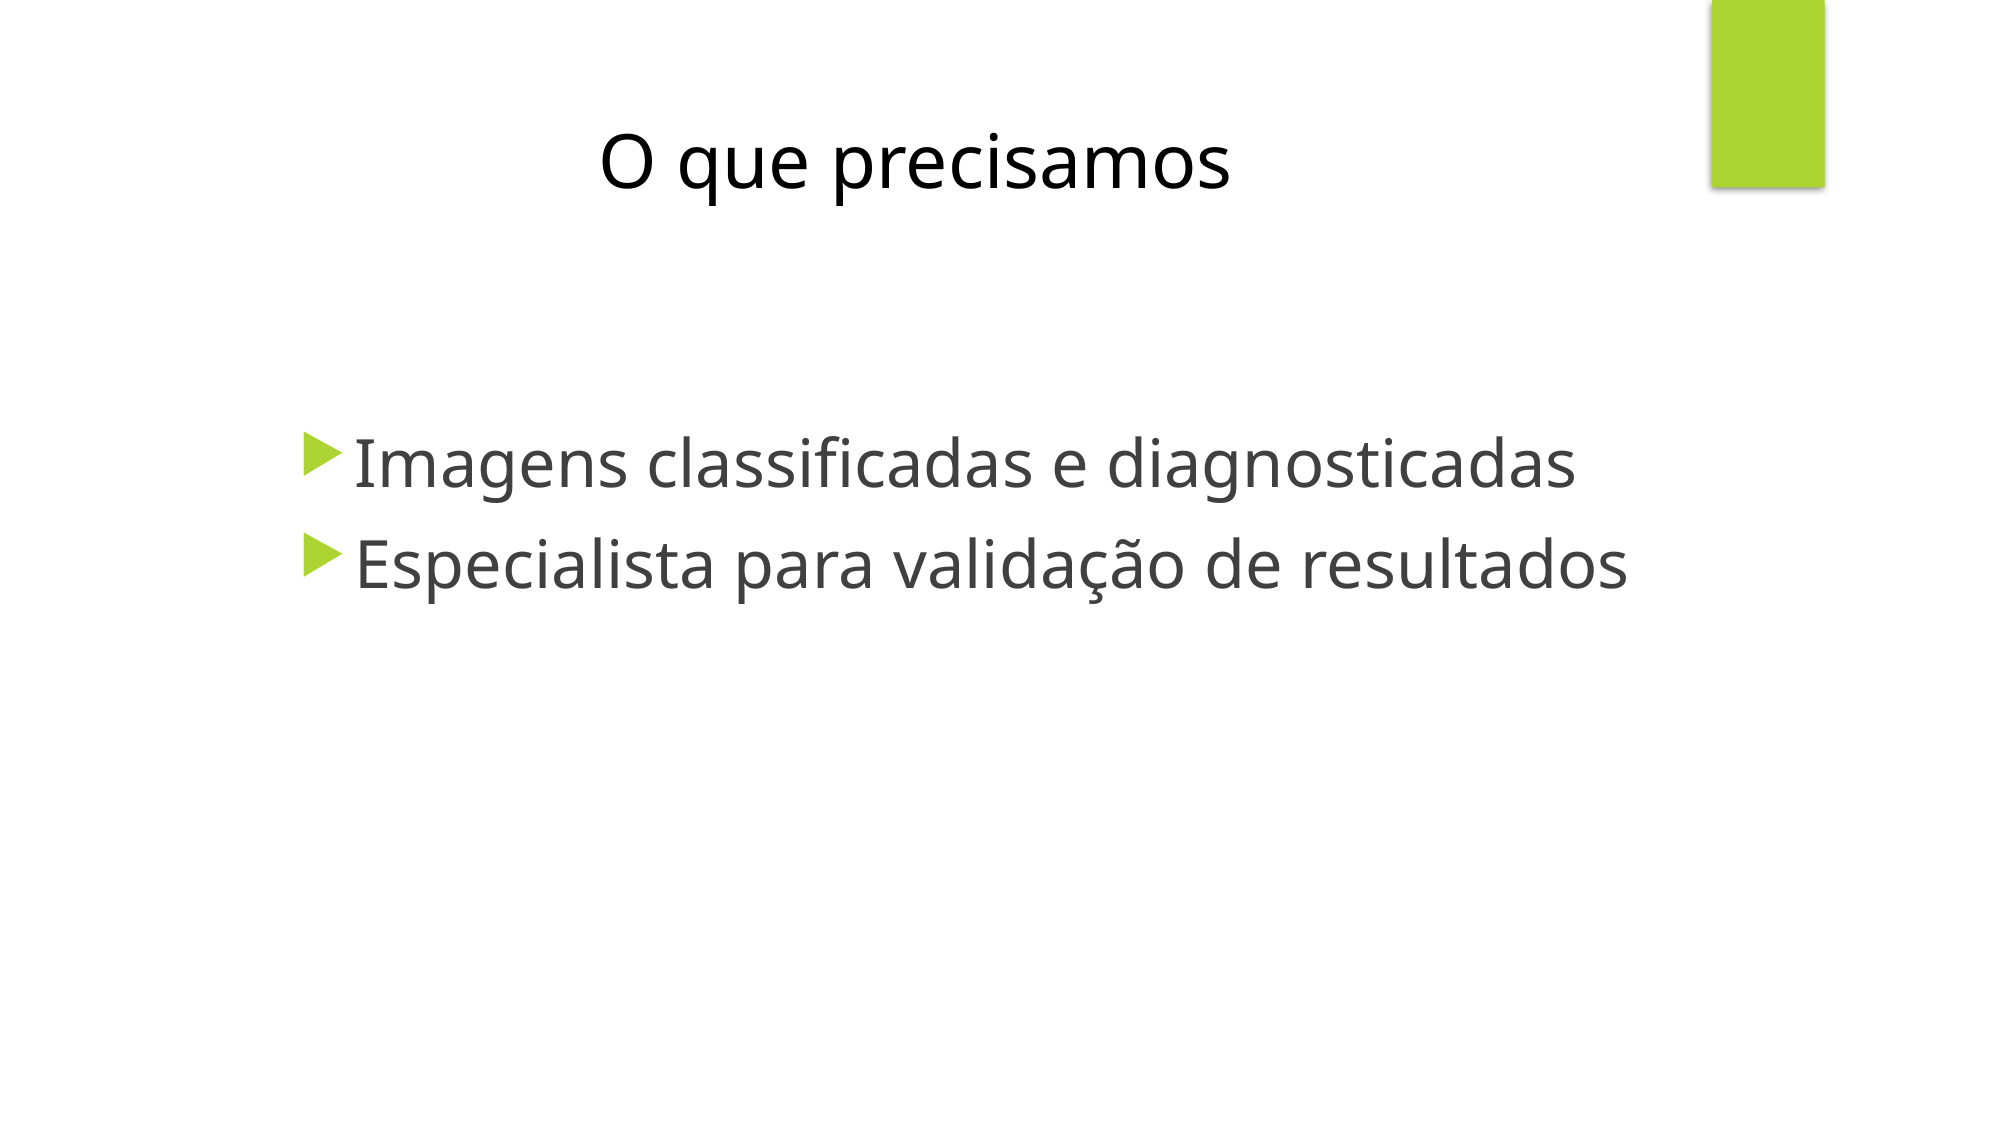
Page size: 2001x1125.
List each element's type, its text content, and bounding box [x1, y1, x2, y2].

text_box O que precisamos [123, 105, 1709, 249]
text_box Imagens classificadas e diagnosticadas Especialista para validação de resultados [284, 413, 1968, 974]
